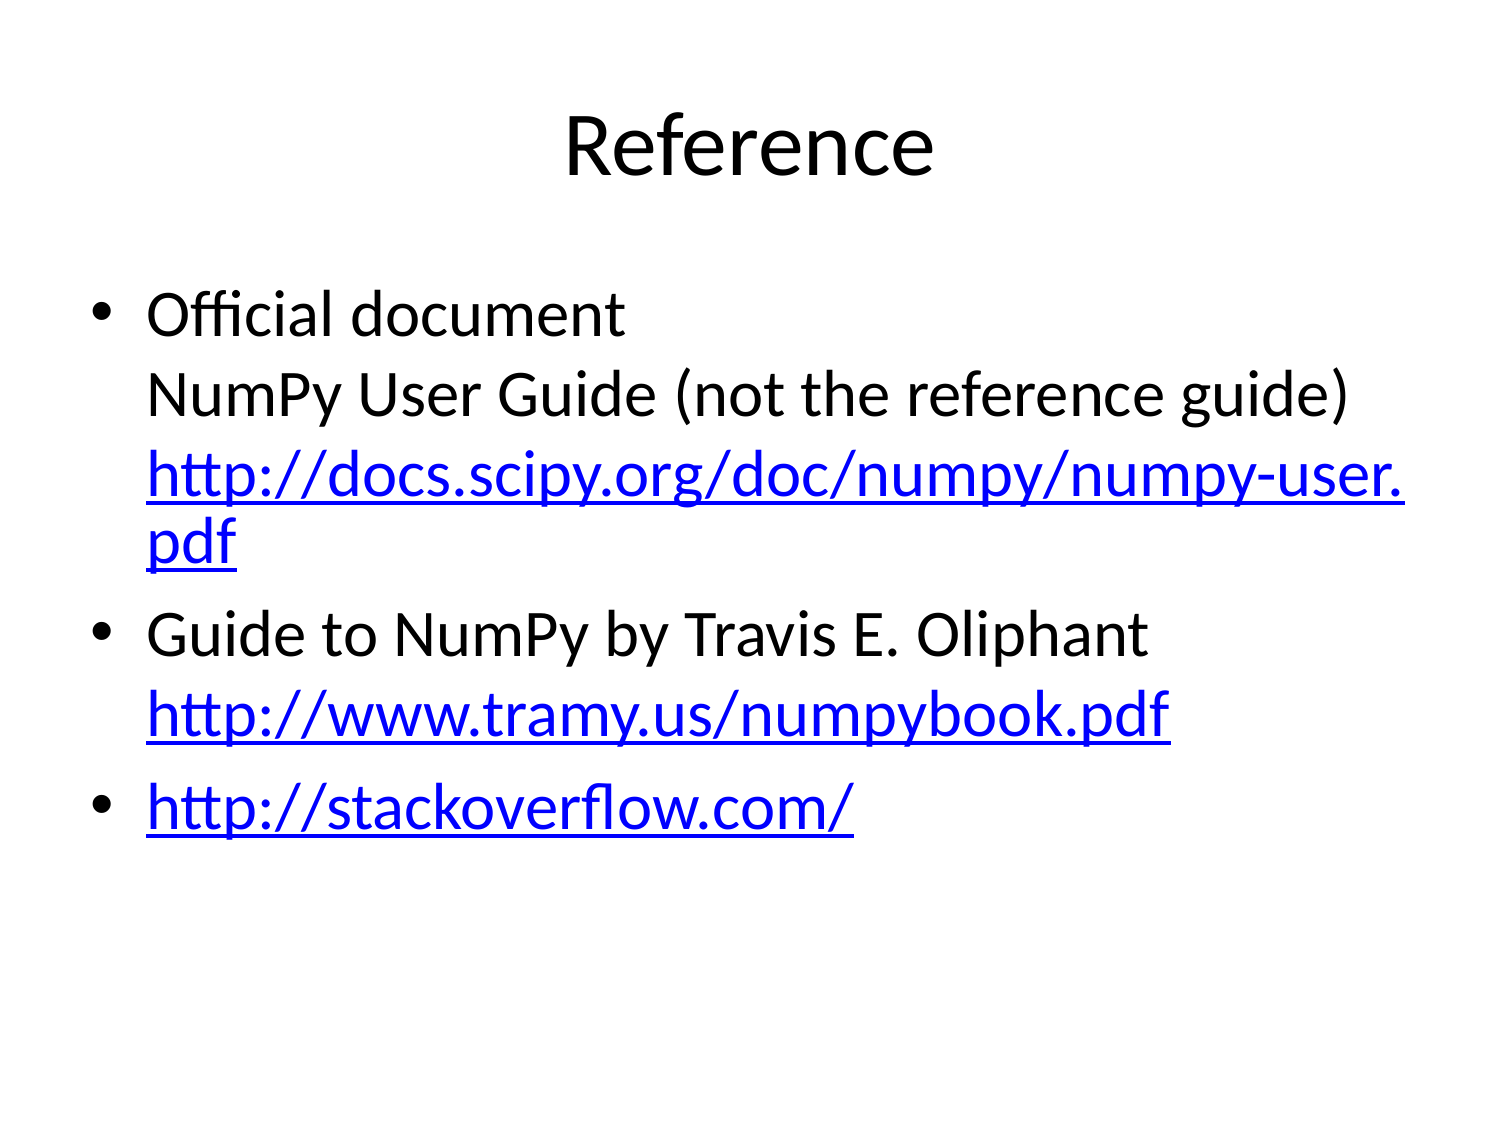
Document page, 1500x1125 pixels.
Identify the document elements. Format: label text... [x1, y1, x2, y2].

title Reference [75, 45, 1425, 233]
list Official document NumPy User Guide (not the reference guide) http://docs.scipy.org/doc/numpy/numpy-user.pdf Guide to NumPy by Travis E. Oliphant http://www.tramy.us/numpybook.pdf http://stackoverflow.com/ [75, 262, 1425, 1005]
